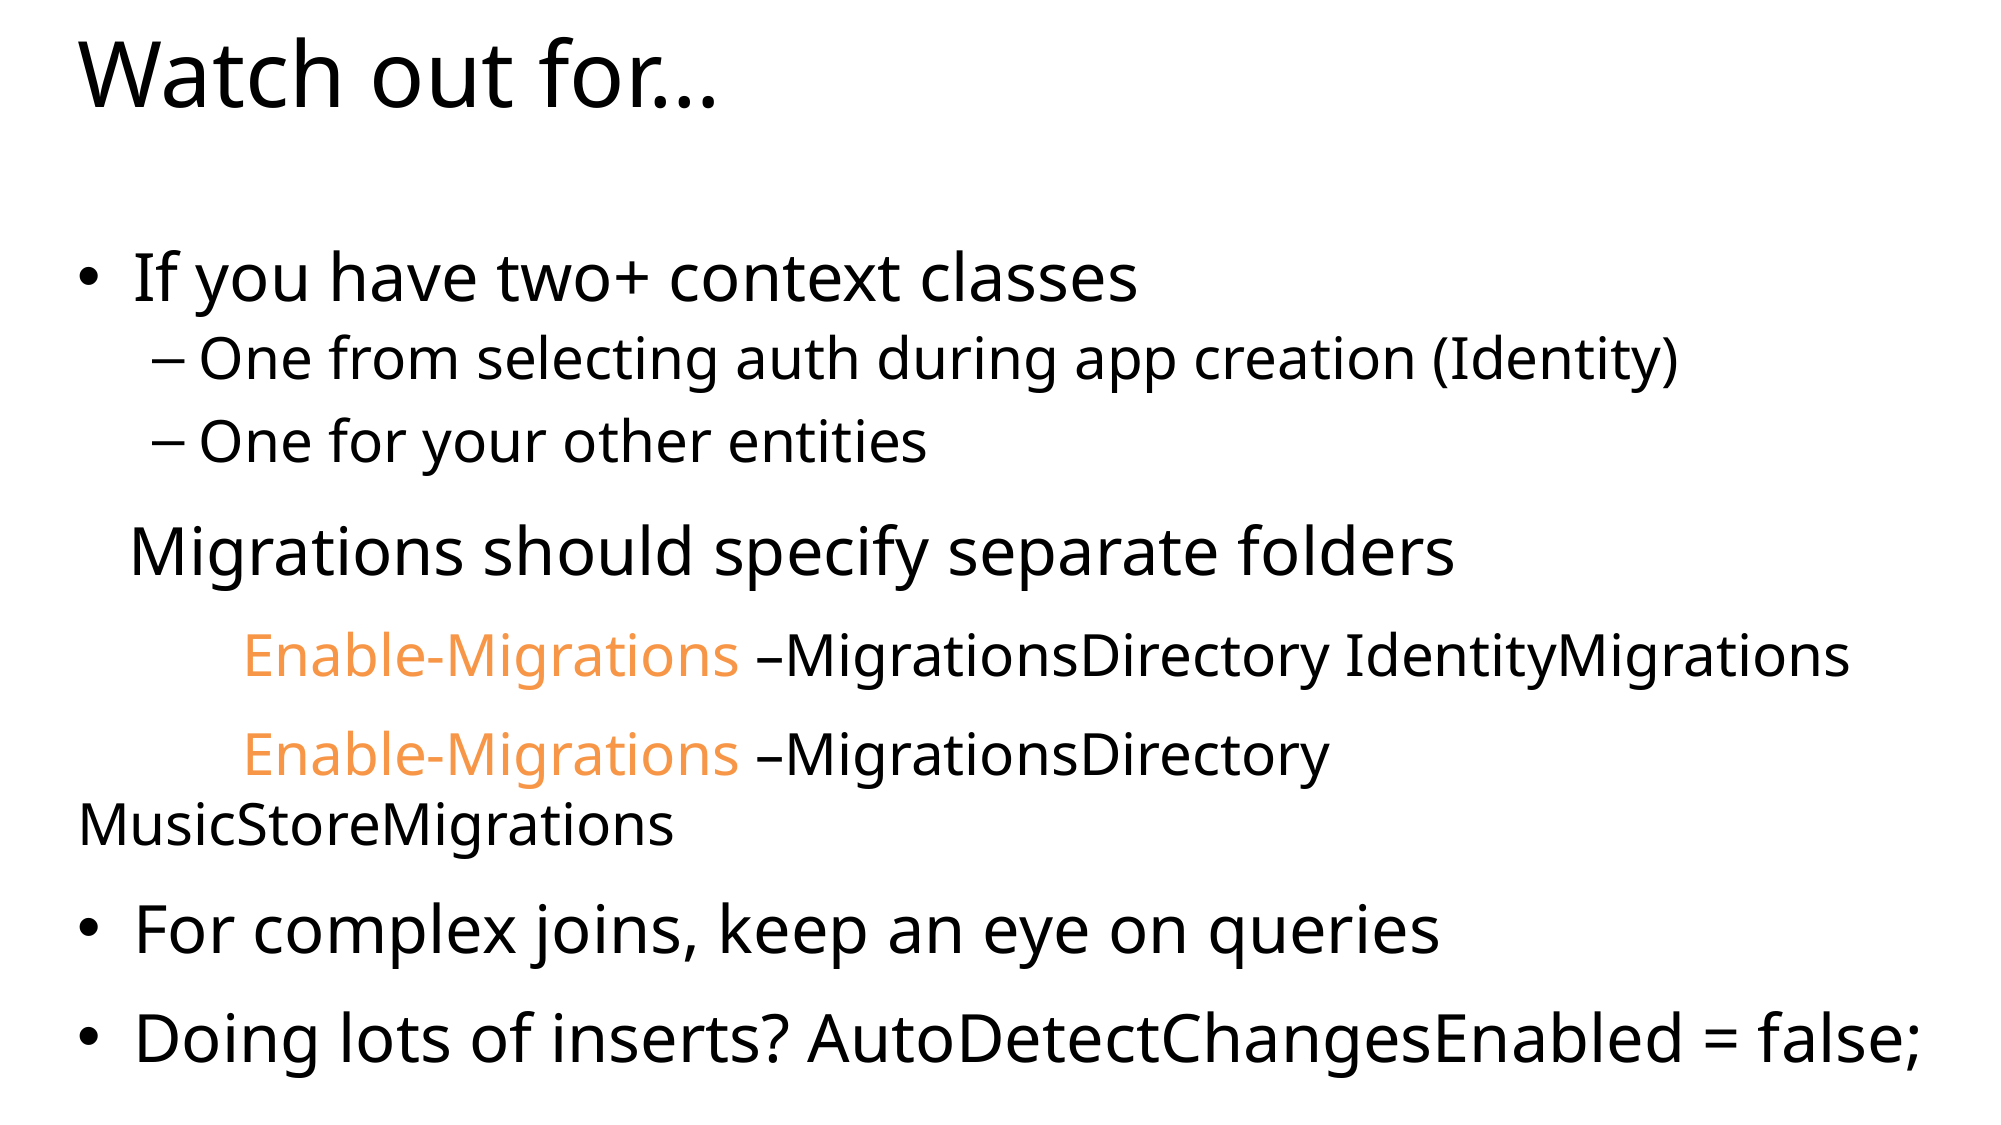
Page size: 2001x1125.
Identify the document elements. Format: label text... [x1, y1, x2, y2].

title Watch out for… [62, 29, 1953, 205]
list If you have two+ context classes One from selecting auth during app creation (Identity) One for your other entities Migrations should specify separate folders Enable-Migrations –MigrationsDirectory IdentityMigrations Enable-Migrations –MigrationsDirectory MusicStoreMigrations For complex joins, keep an eye on queries Doing lots of inserts? AutoDetectChangesEnabled = false; [62, 227, 1953, 1096]
